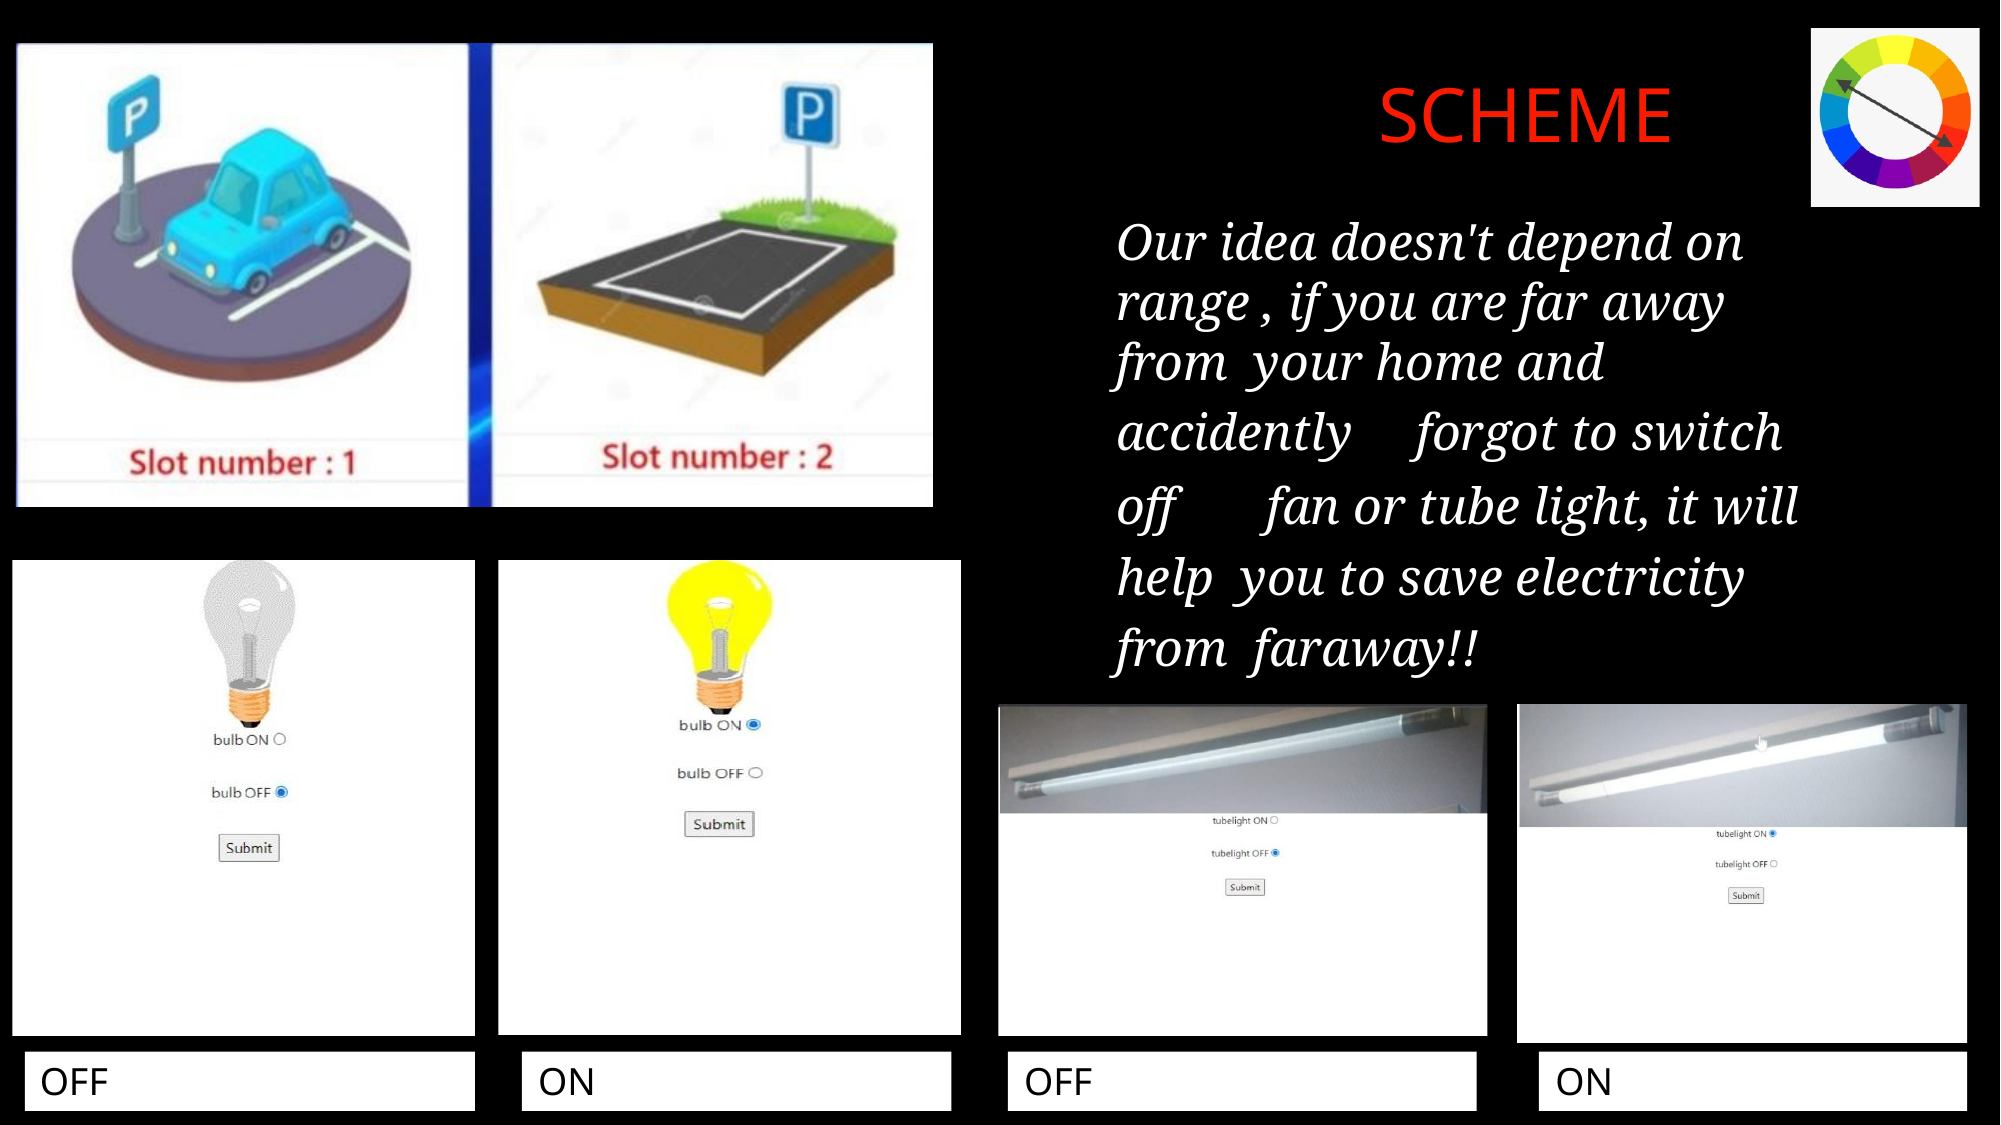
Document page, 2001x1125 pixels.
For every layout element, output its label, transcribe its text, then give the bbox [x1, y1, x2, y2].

text_box [998, 704, 1488, 1036]
text_box Our idea doesn't depend on range , if you are far away from your home and accidently forgot to switch off fan or tube light, it will help you to save electricity from faraway!! [1113, 208, 1809, 677]
text_box [521, 1051, 952, 1111]
text_box [12, 560, 475, 1036]
title SCHEME [1376, 65, 1689, 256]
text_box [15, 43, 933, 507]
text_box ON [1553, 1056, 1614, 1104]
text_box ON [535, 1056, 597, 1104]
text_box OFF [37, 1056, 113, 1104]
text_box [1538, 1051, 1968, 1111]
text_box [1007, 1051, 1477, 1111]
text_box [498, 560, 961, 1035]
text_box OFF [1022, 1056, 1097, 1104]
text_box [1810, 28, 1980, 207]
text_box [1517, 704, 1968, 1043]
text_box [24, 1051, 475, 1111]
text_box [0, 0, 2000, 1125]
